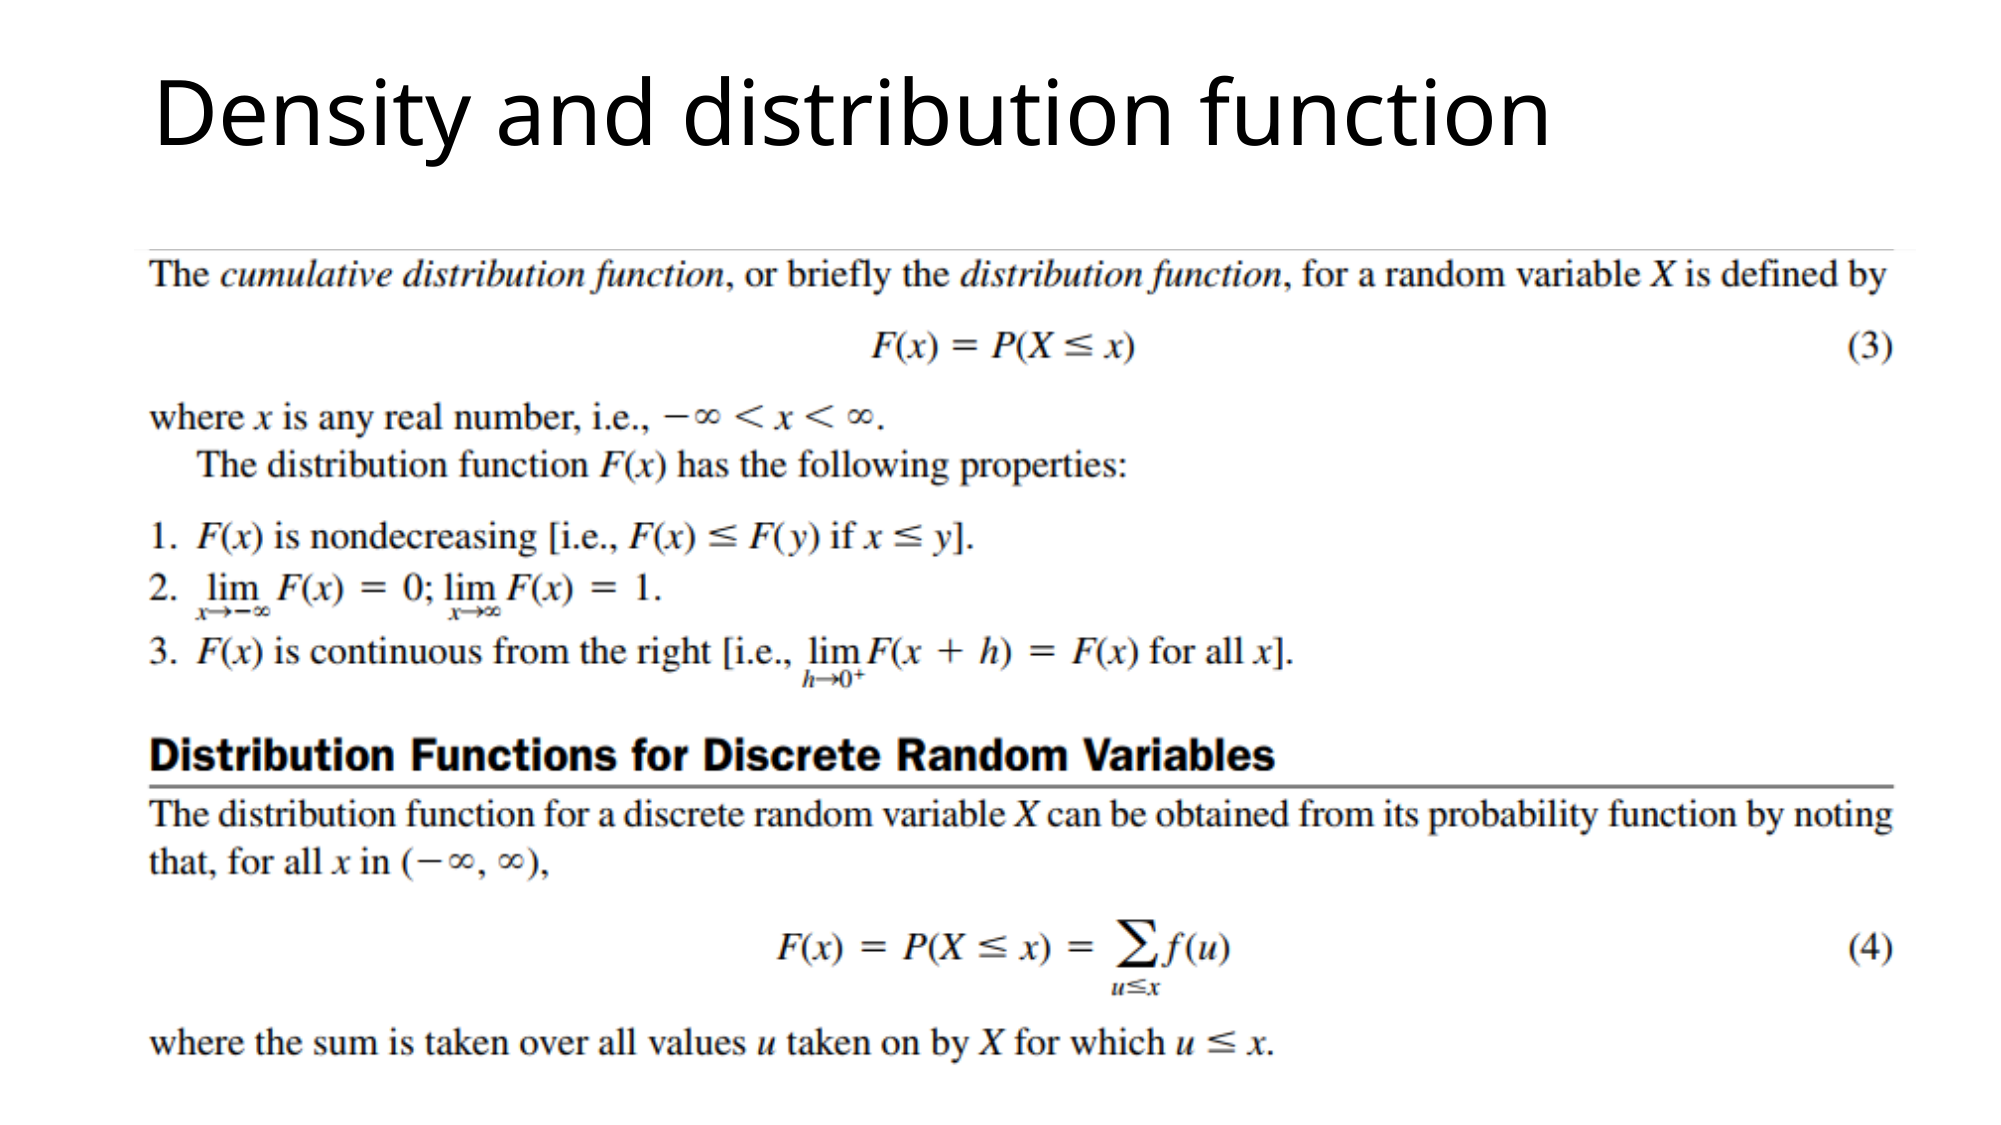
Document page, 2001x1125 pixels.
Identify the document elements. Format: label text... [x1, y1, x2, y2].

picture [134, 249, 1916, 1071]
title Density and distribution function [137, 59, 1840, 174]
